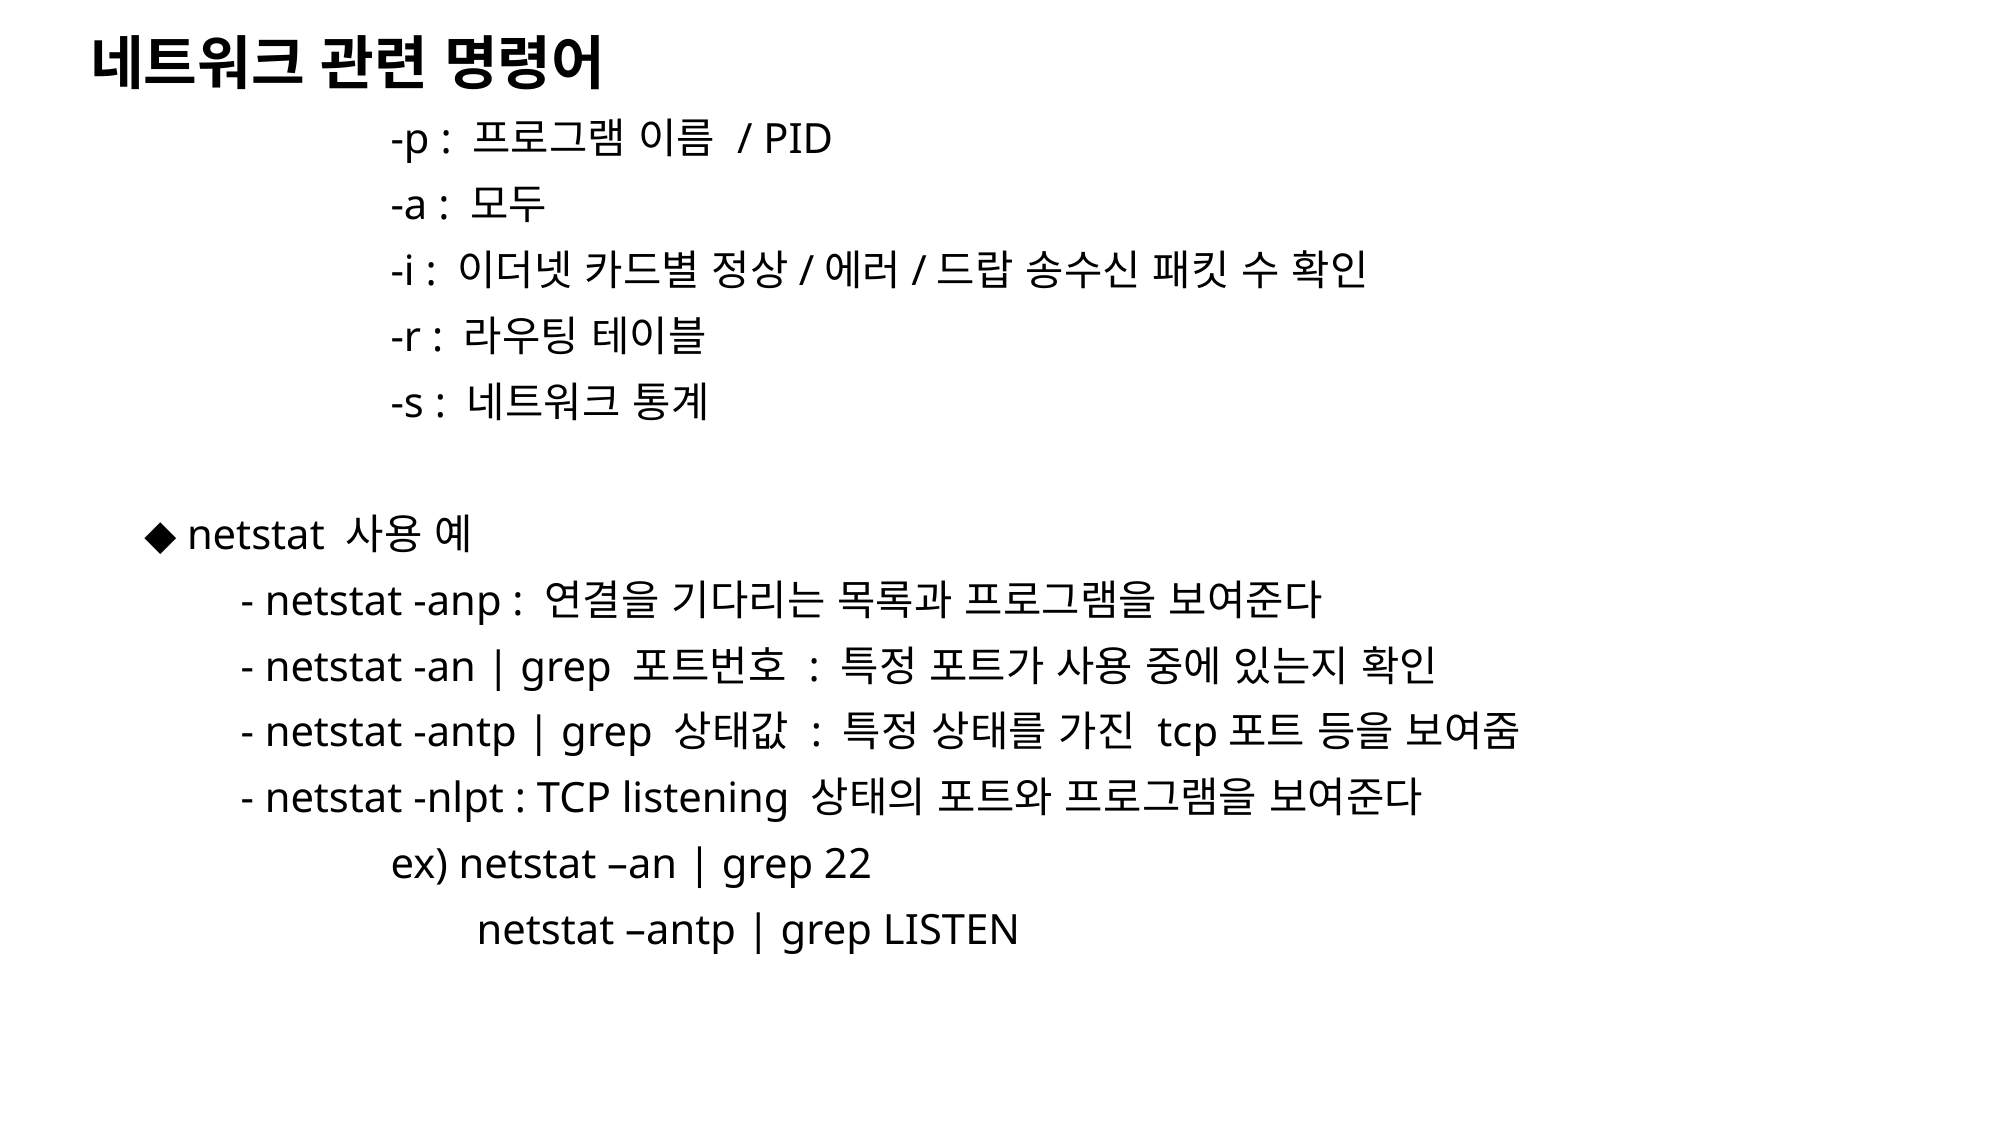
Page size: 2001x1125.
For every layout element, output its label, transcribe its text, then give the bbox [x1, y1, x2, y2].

list 네트워크 관련 명령어 -p : 프로그램 이름 / PID -a : 모두 -i : 이더넷 카드별 정상/에러/드랍 송수신 패킷 수 확인 -r : 라우팅 테이블 -s : 네트워크 통계 ◆ netstat 사용 예 - netstat -anp : 연결을 기다리는 목록과 프로그램을 보여준다 - netstat -an | grep 포트번호 : 특정 포트가 사용 중에 있는지 확인 - netstat -antp | grep 상태값 : 특정 상태를 가진 tcp포트 등을 보여줌 - netstat -nlpt : TCP listening 상태의 포트와 프로그램을 보여준다 ex) netstat –an | grep 22 netstat –antp | grep LISTEN [75, 26, 1925, 1099]
